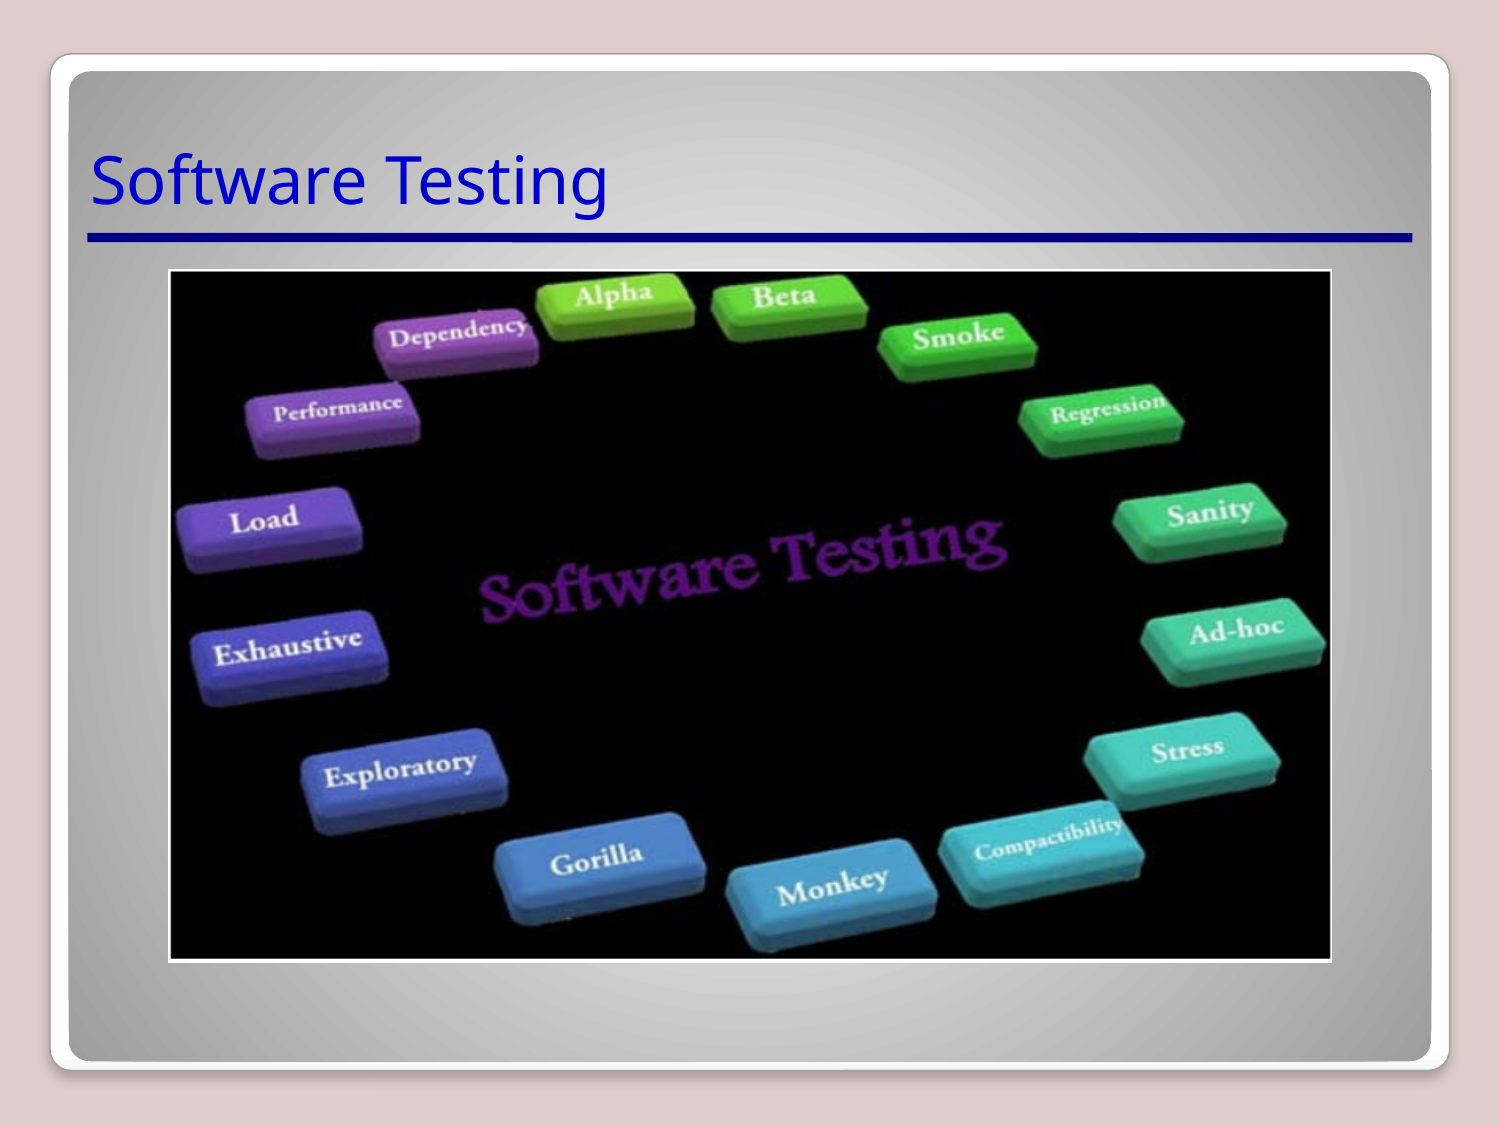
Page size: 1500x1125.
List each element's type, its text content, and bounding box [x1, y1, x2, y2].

picture [168, 268, 1332, 963]
title Software Testing [75, 75, 1425, 225]
